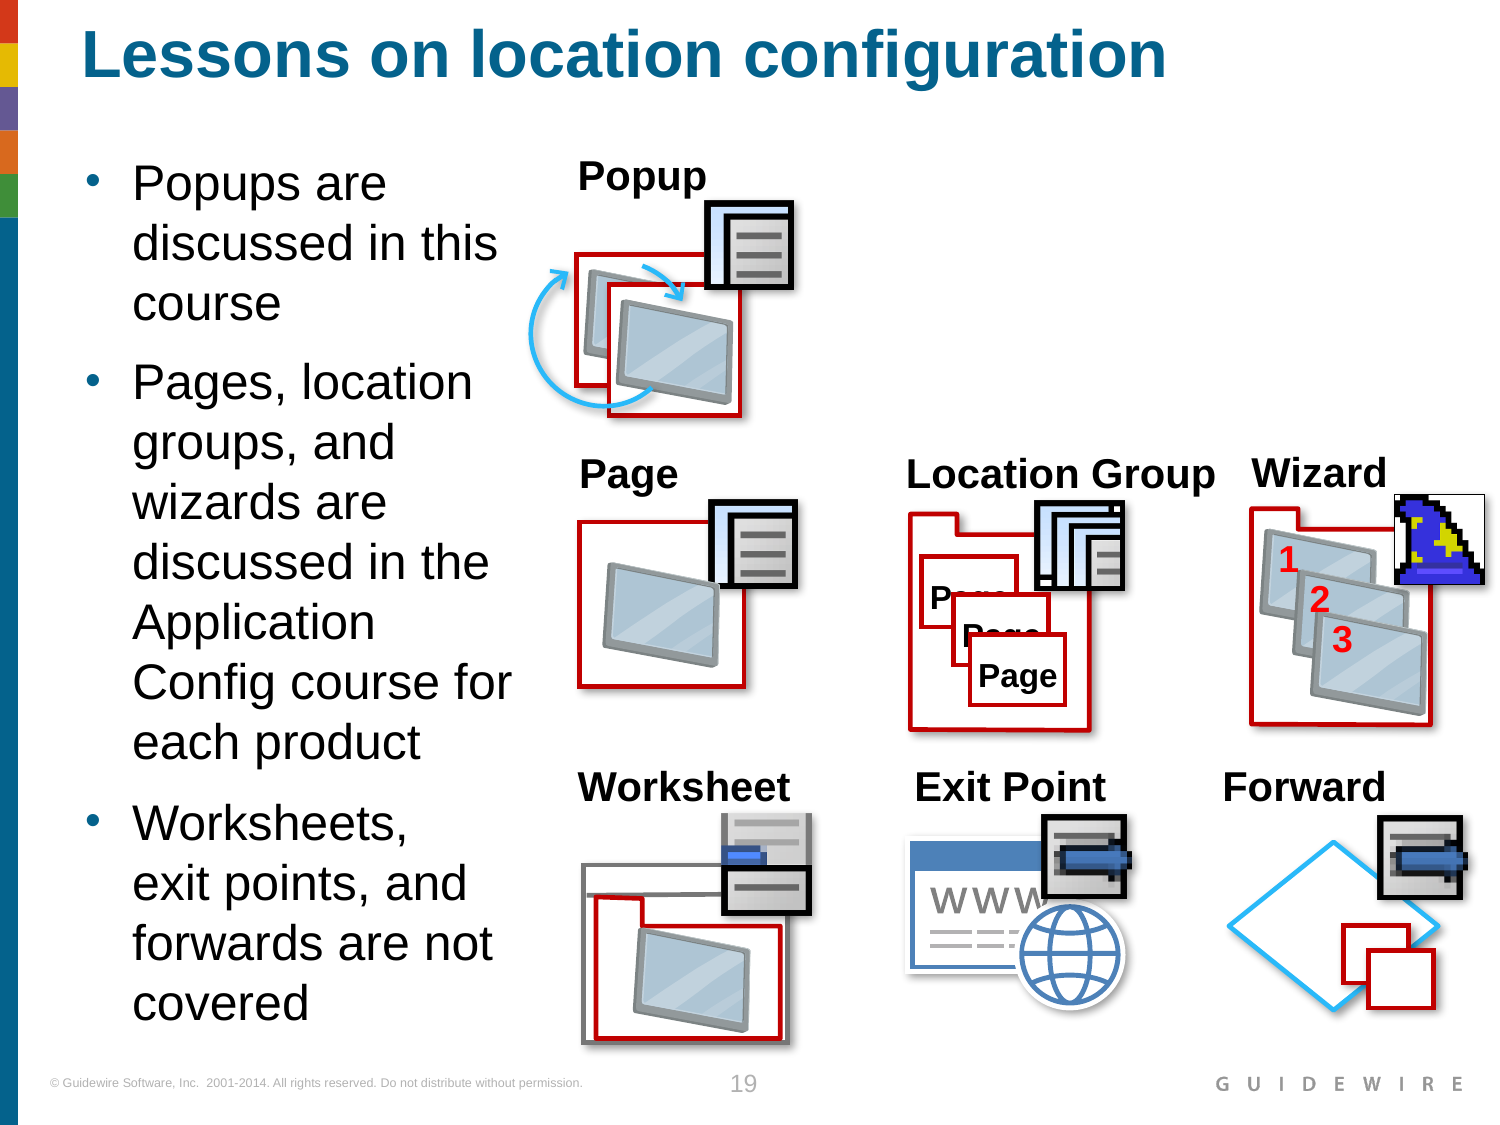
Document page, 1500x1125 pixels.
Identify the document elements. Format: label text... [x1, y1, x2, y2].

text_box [902, 446, 1240, 731]
picture [1215, 1073, 1480, 1096]
text_box Popup [577, 149, 746, 192]
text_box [577, 759, 813, 1044]
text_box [902, 759, 1133, 1013]
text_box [529, 200, 795, 417]
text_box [1221, 759, 1469, 1011]
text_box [578, 446, 799, 687]
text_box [1251, 444, 1486, 726]
title Lessons on location configuration [81, 19, 1446, 142]
list Popups are discussed in this course Pages, location groups, and wizards are discussed in the Application Config course for each product Worksheets, exit points, and forwards are not covered [85, 149, 521, 1049]
